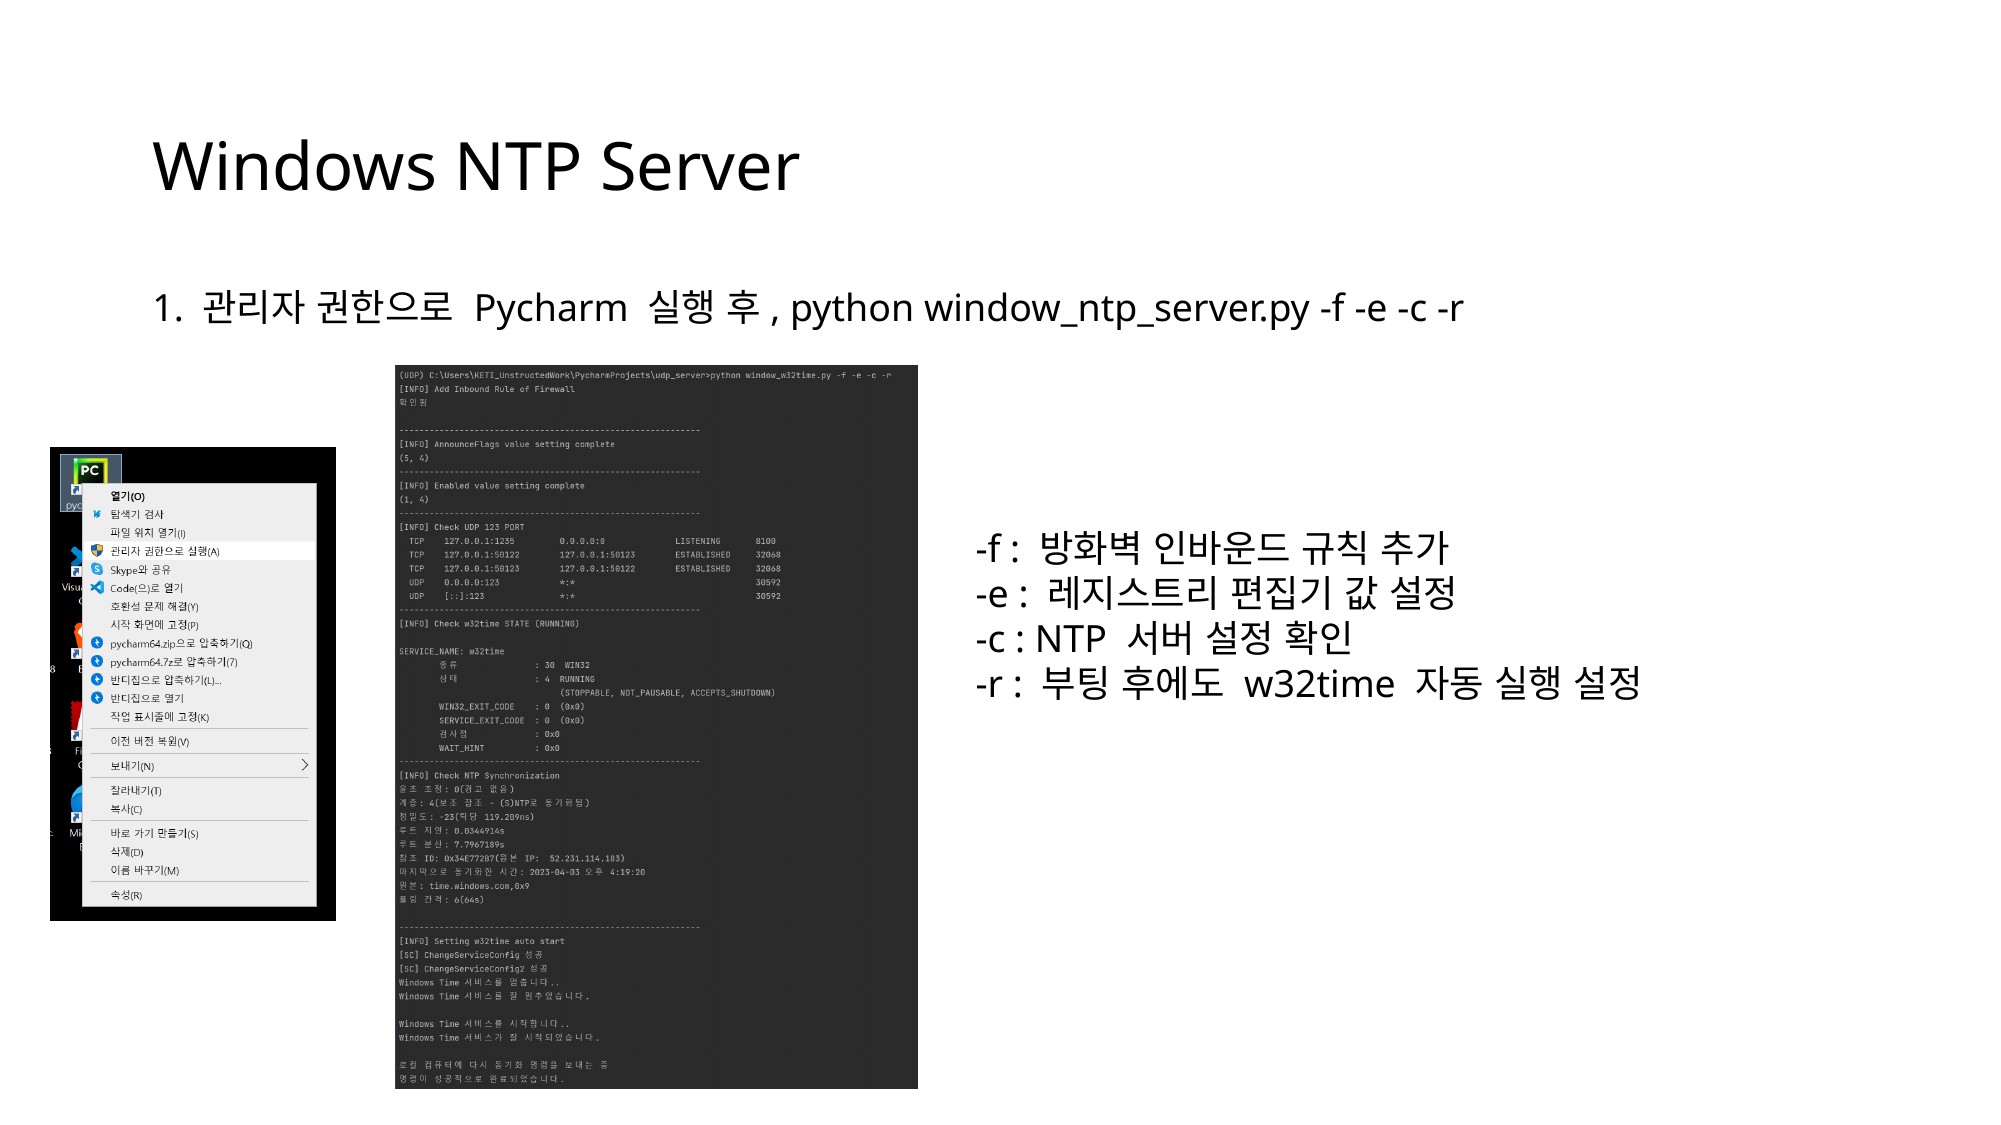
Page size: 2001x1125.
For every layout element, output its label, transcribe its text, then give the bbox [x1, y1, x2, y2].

picture [395, 365, 918, 1090]
text_box 1. 관리자 권한으로 Pycharm 실행 후, python window_ntp_server.py -f -e -c -r [137, 277, 1831, 337]
text_box -f : 방화벽 인바운드 규칙 추가 -e : 레지스트리 편집기 값 설정 -c : NTP 서버 설정 확인 -r : 부팅 후에도 w32time 자동 실행 설정 [960, 517, 1889, 713]
title Windows NTP Server [137, 59, 1863, 278]
picture [50, 447, 336, 921]
